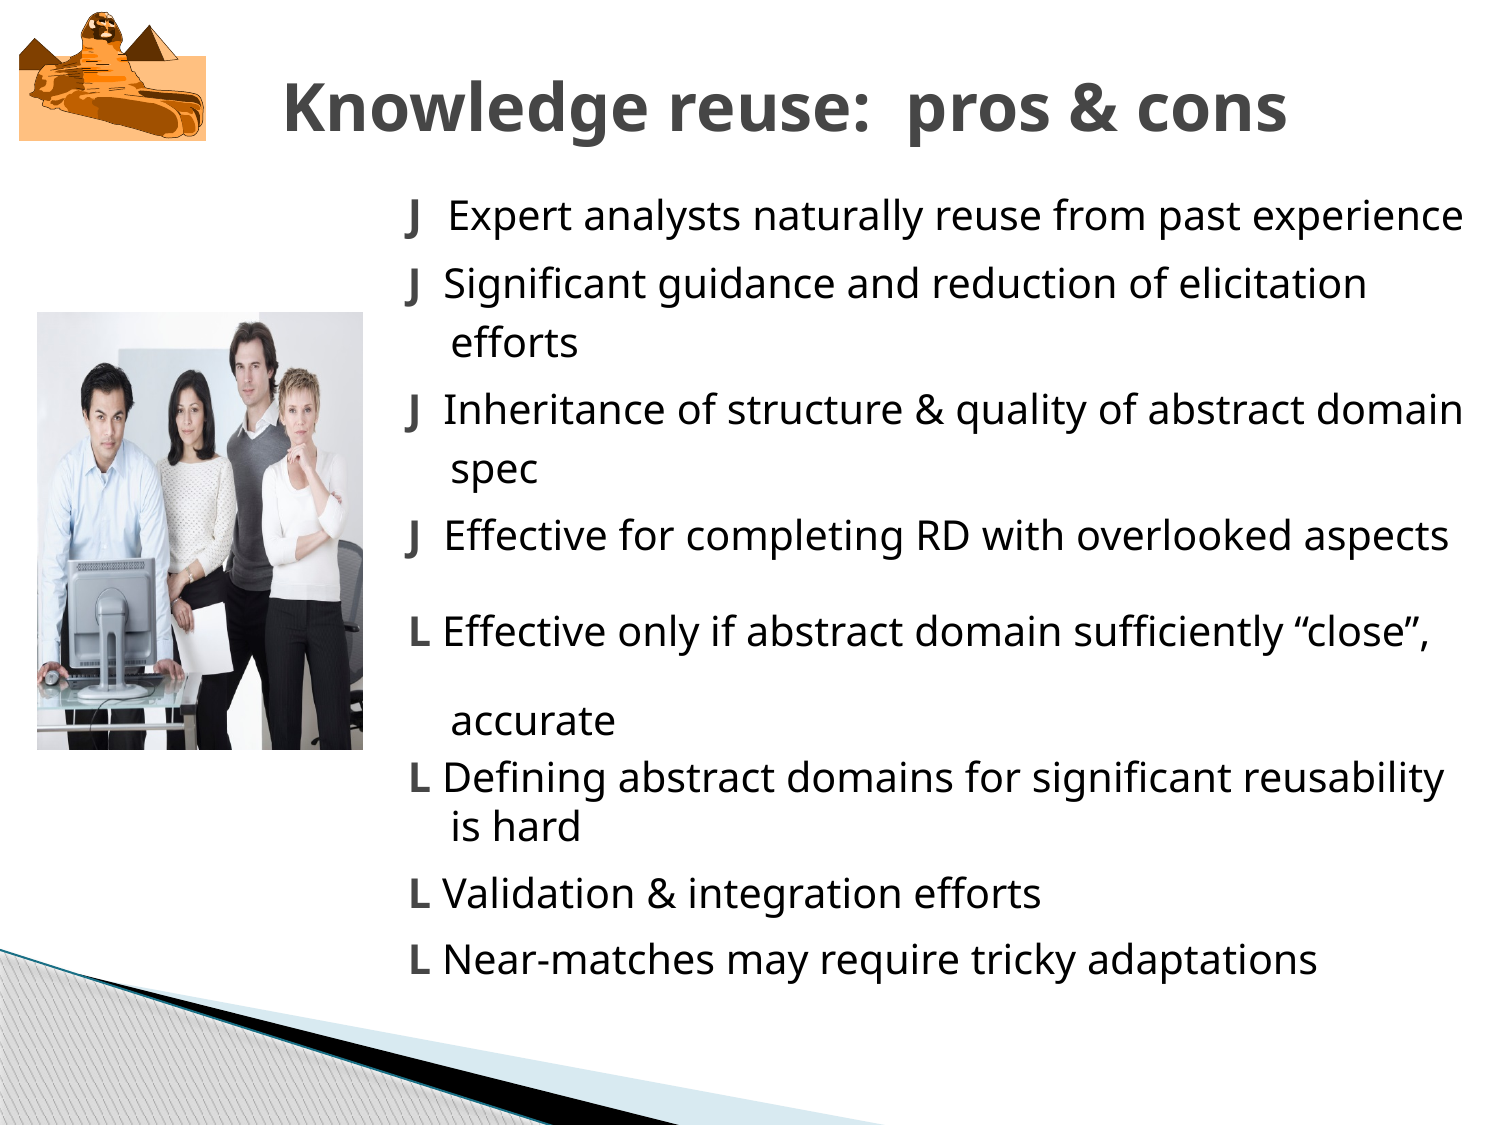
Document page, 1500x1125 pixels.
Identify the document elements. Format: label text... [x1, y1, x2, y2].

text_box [18, 11, 207, 142]
picture [37, 312, 363, 751]
title Knowledge reuse: pros & cons [266, 42, 1381, 168]
list J Expert analysts naturally reuse from past experience J Significant guidance and reduction of elicitation efforts J Inheritance of structure & quality of abstract domain spec J Effective for completing RD with overlooked aspects L Effective only if abstract domain sufficiently “close”, accurate L Defining abstract domains for significant reusability is hard L Validation & integration efforts L Near-matches may require tricky adaptations [375, 174, 1482, 1013]
